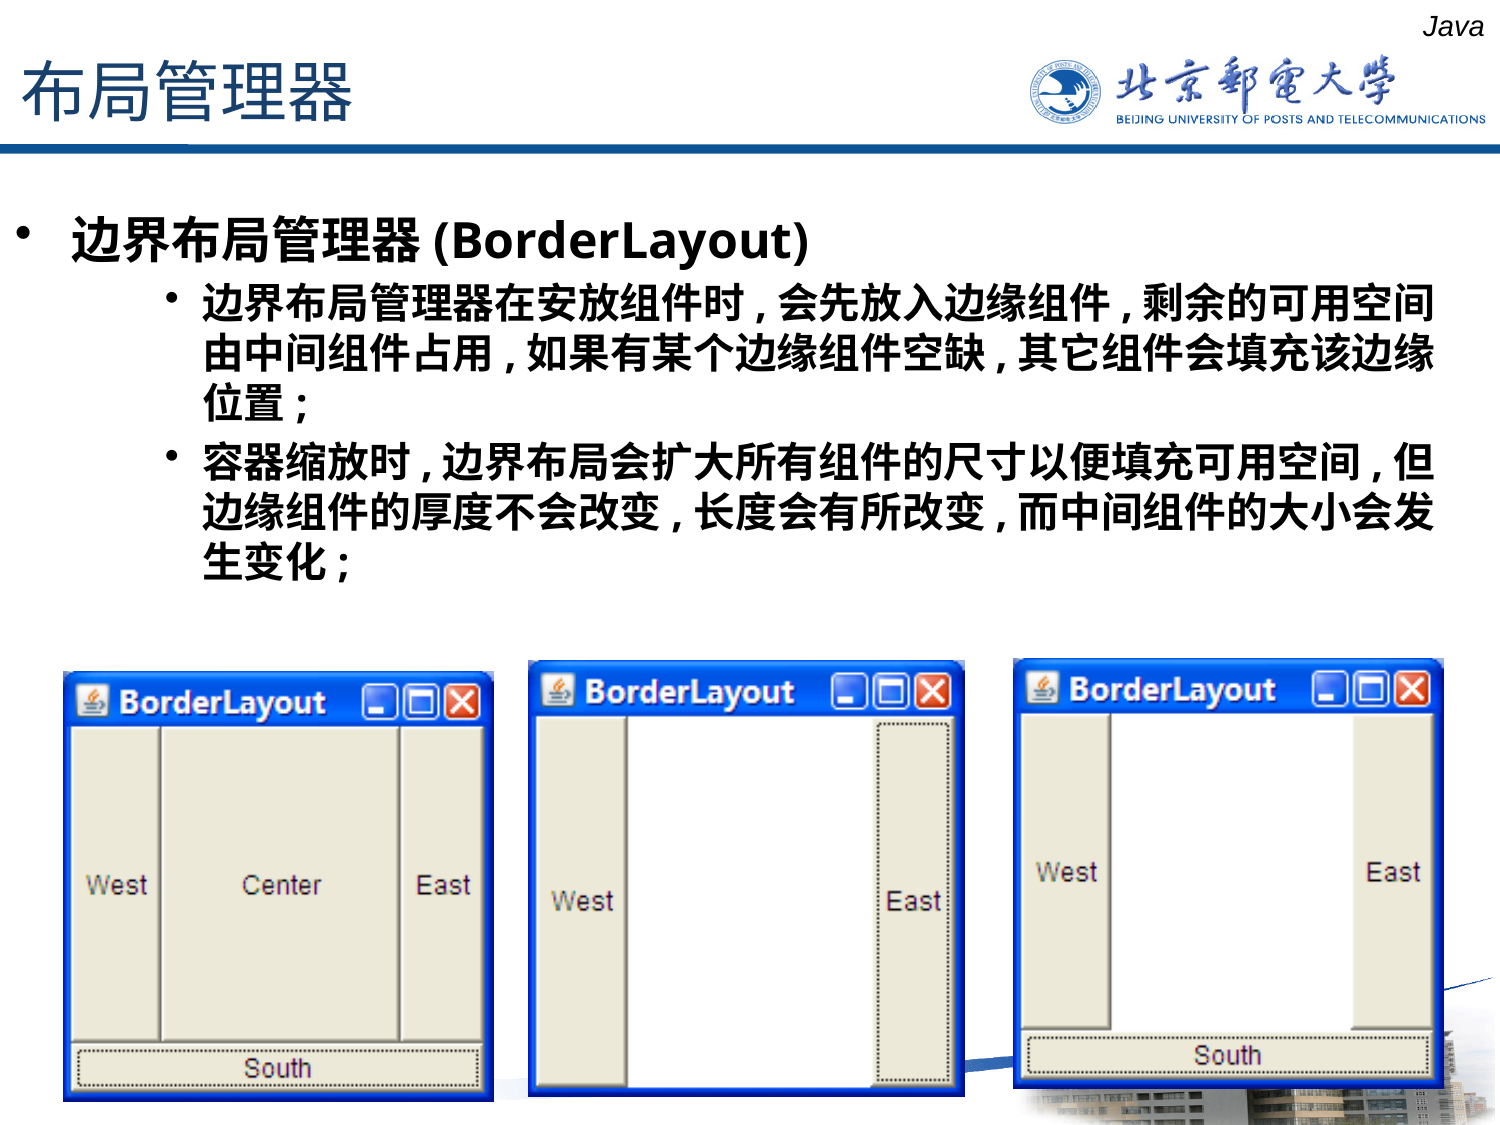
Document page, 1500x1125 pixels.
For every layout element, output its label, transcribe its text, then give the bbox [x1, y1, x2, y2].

picture [63, 658, 1495, 1125]
picture [1281, 54, 1500, 131]
title 布局管理器 [5, 30, 1281, 150]
text_box Java [937, 0, 1500, 53]
list 边界布局管理器(BorderLayout) 边界布局管理器在安放组件时,会先放入边缘组件,剩余的可用空间由中间组件占用,如果有某个边缘组件空缺,其它组件会填充该边缘位置; 容器缩放时,边界布局会扩大所有组件的尺寸以便填充可用空间,但边缘组件的厚度不会改变,长度会有所改变,而中间组件的大小会发生变化; [0, 201, 1471, 1063]
